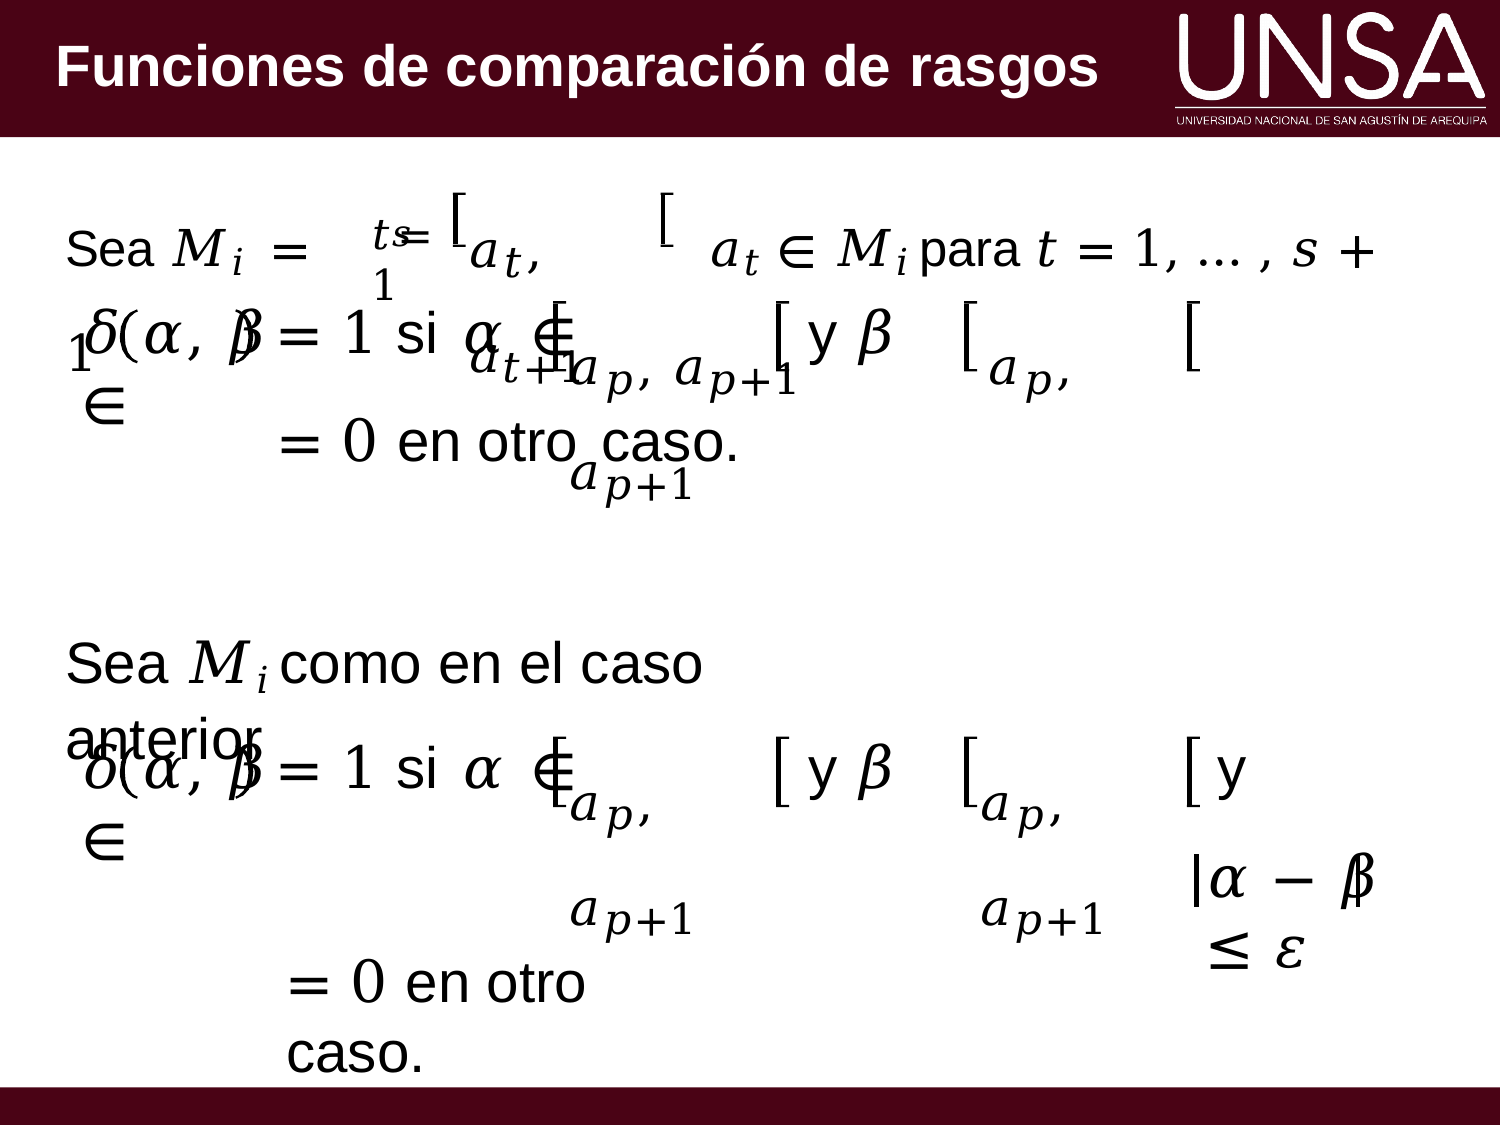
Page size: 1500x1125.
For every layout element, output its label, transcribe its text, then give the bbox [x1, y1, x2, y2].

picture [1175, 12, 1487, 125]
text_box 𝛿 𝛼, 𝛽 = 1 si 𝛼 ∈ y 𝛽 ∈ [79, 292, 944, 401]
text_box [1186, 804, 1200, 808]
text_box 𝑎𝑝, 𝑎𝑝+1 𝑎𝑝, 𝑎𝑝+1 [559, 304, 1187, 517]
text_box = 0 en otro caso. [284, 942, 734, 1085]
title Funciones de comparación de rasgos [53, 0, 1107, 158]
text_box = 0 en otro caso. Sea 𝑀𝑖 como en el caso anterior [56, 401, 914, 772]
text_box y 𝛼 − 𝛽 ≤ 𝜀 [1204, 689, 1473, 980]
text_box 𝑎𝑝, 𝑎𝑝+1 [972, 740, 1185, 953]
text_box Sea 𝑀𝑖 = 𝑠 𝑎𝑡 ∈ 𝑀𝑖 para 𝑡 = 1, … , 𝑠 + 1 [56, 177, 1406, 390]
text_box 𝛿 𝛼, 𝛽 = 1 si 𝛼 ∈ y 𝛽 ∈ [79, 728, 944, 871]
text_box 𝑎𝑝, 𝑎𝑝+1 [561, 871, 774, 953]
